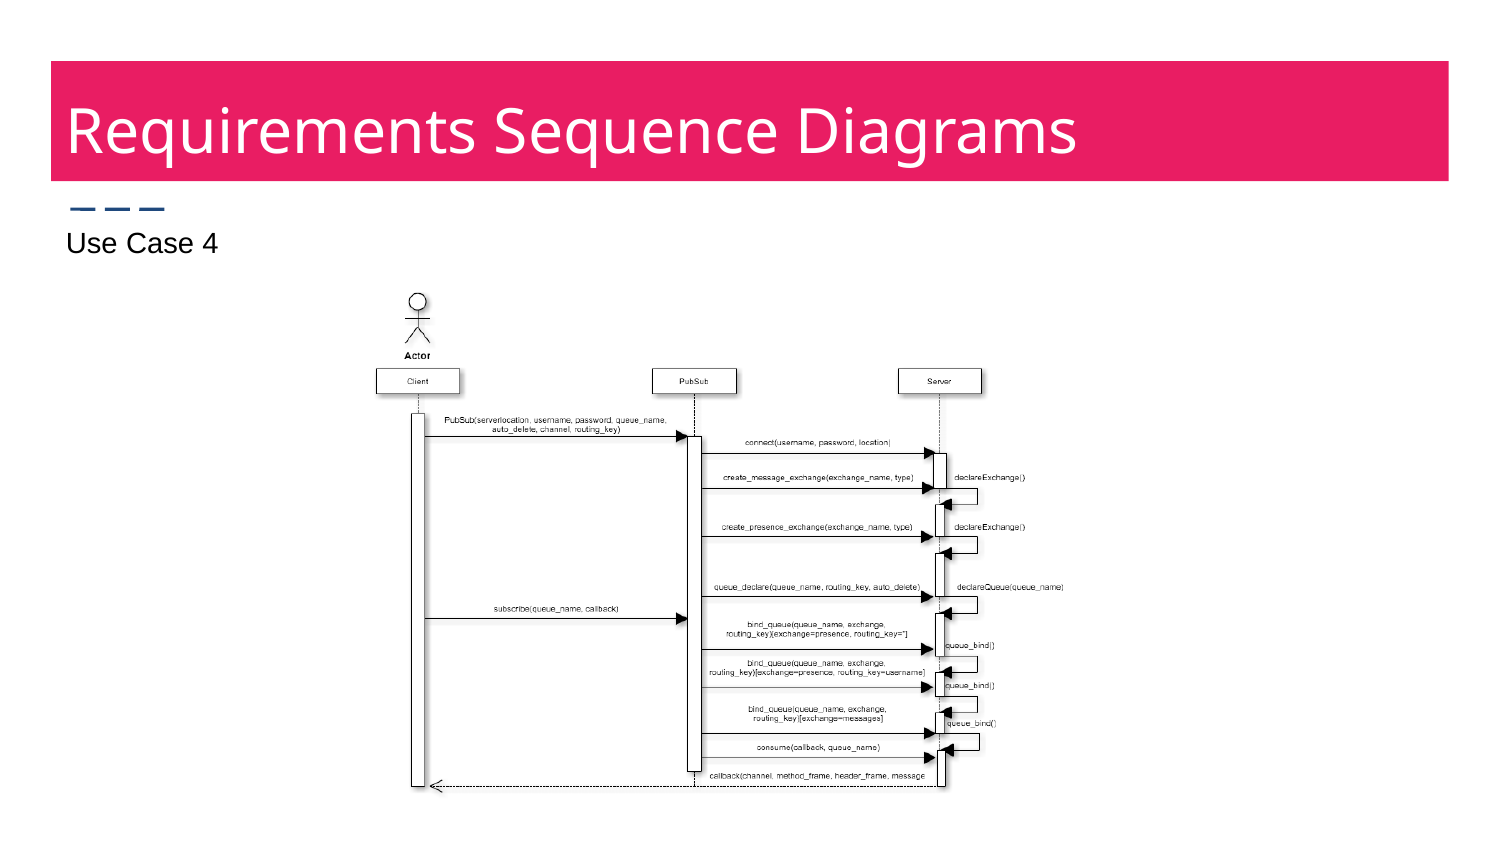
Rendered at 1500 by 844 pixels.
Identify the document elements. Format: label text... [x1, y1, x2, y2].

text_box Use Case 4 [51, 209, 1449, 300]
text_box Requirements Sequence Diagrams [51, 61, 1449, 182]
picture [333, 267, 1147, 844]
